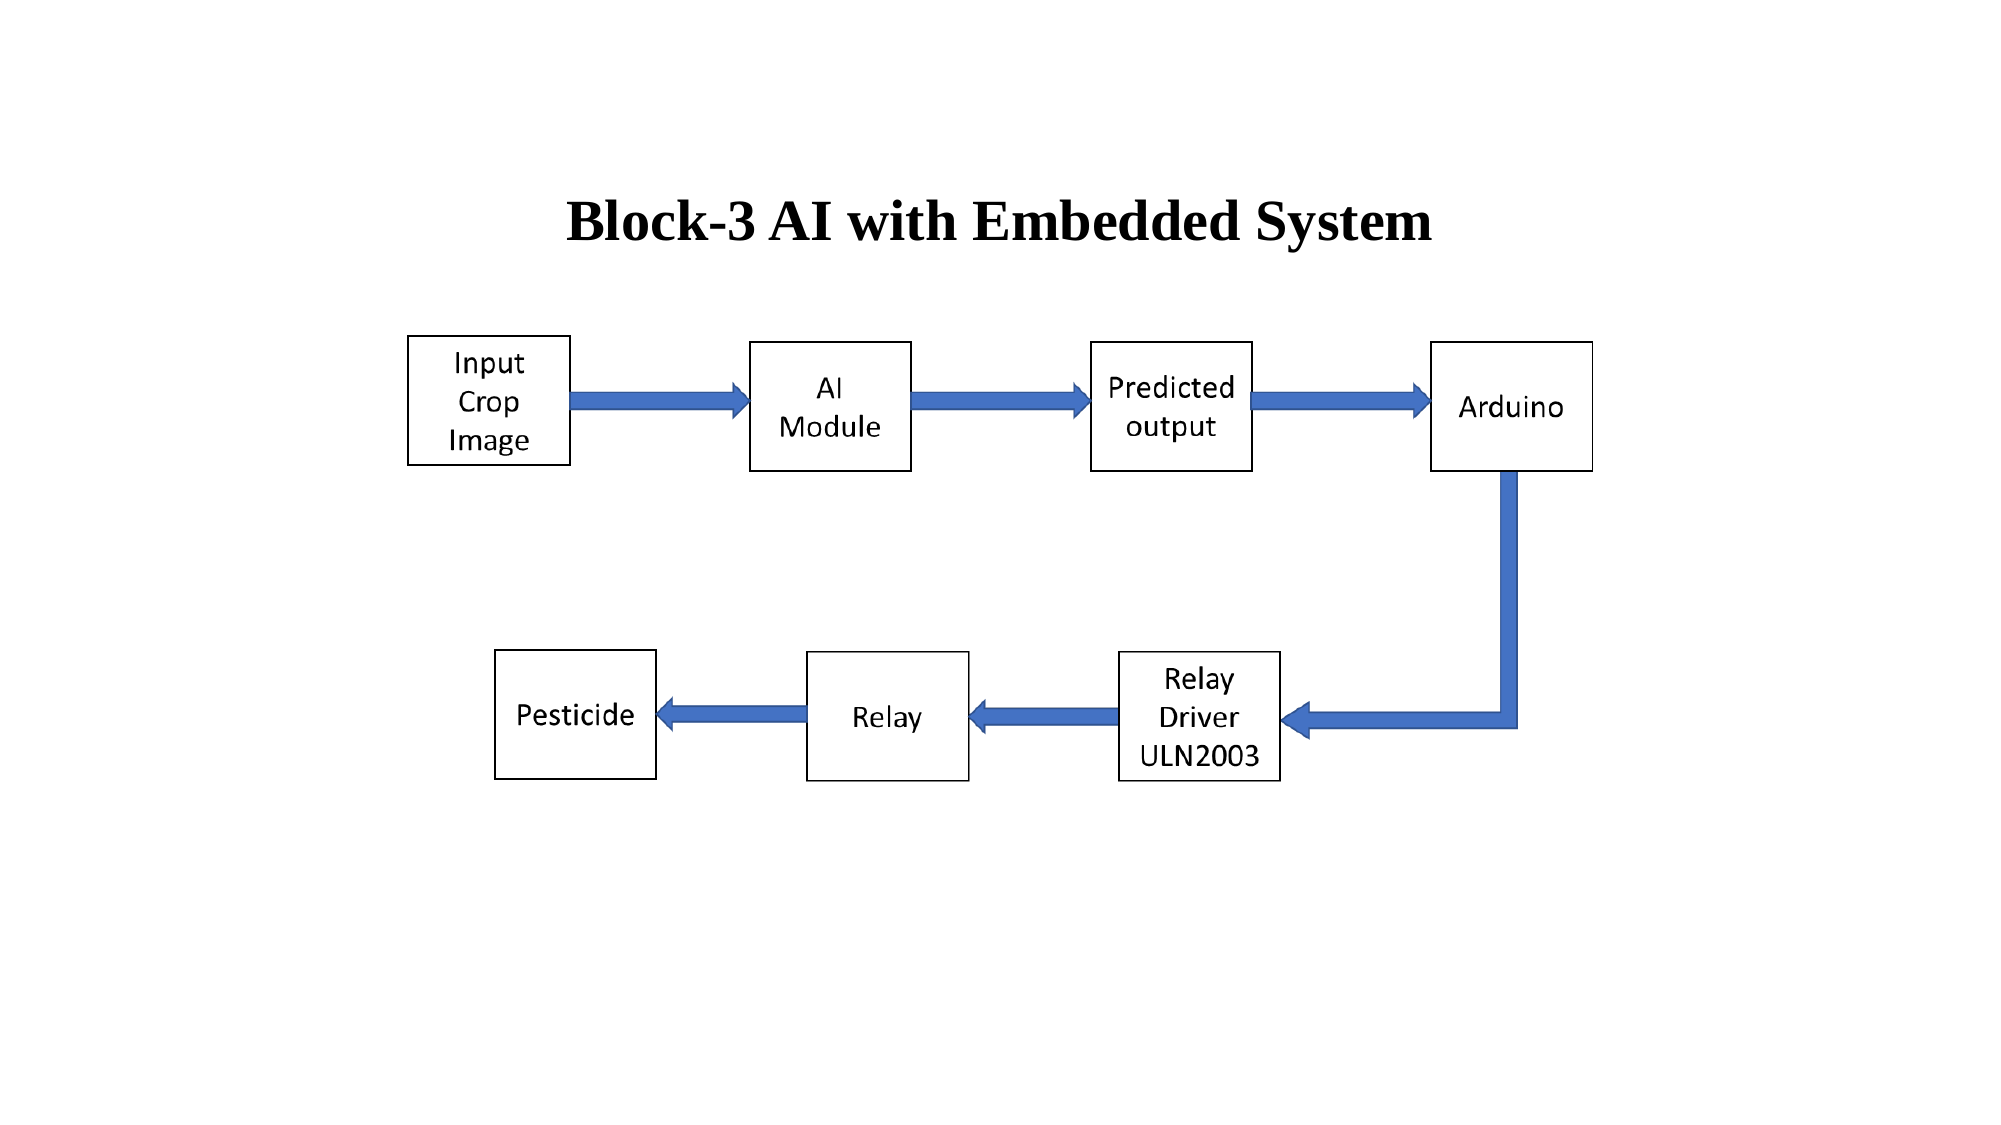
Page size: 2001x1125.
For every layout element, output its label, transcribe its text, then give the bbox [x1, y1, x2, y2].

picture [407, 331, 1593, 794]
text_box Block-3 AI with Embedded System [522, 174, 1478, 330]
